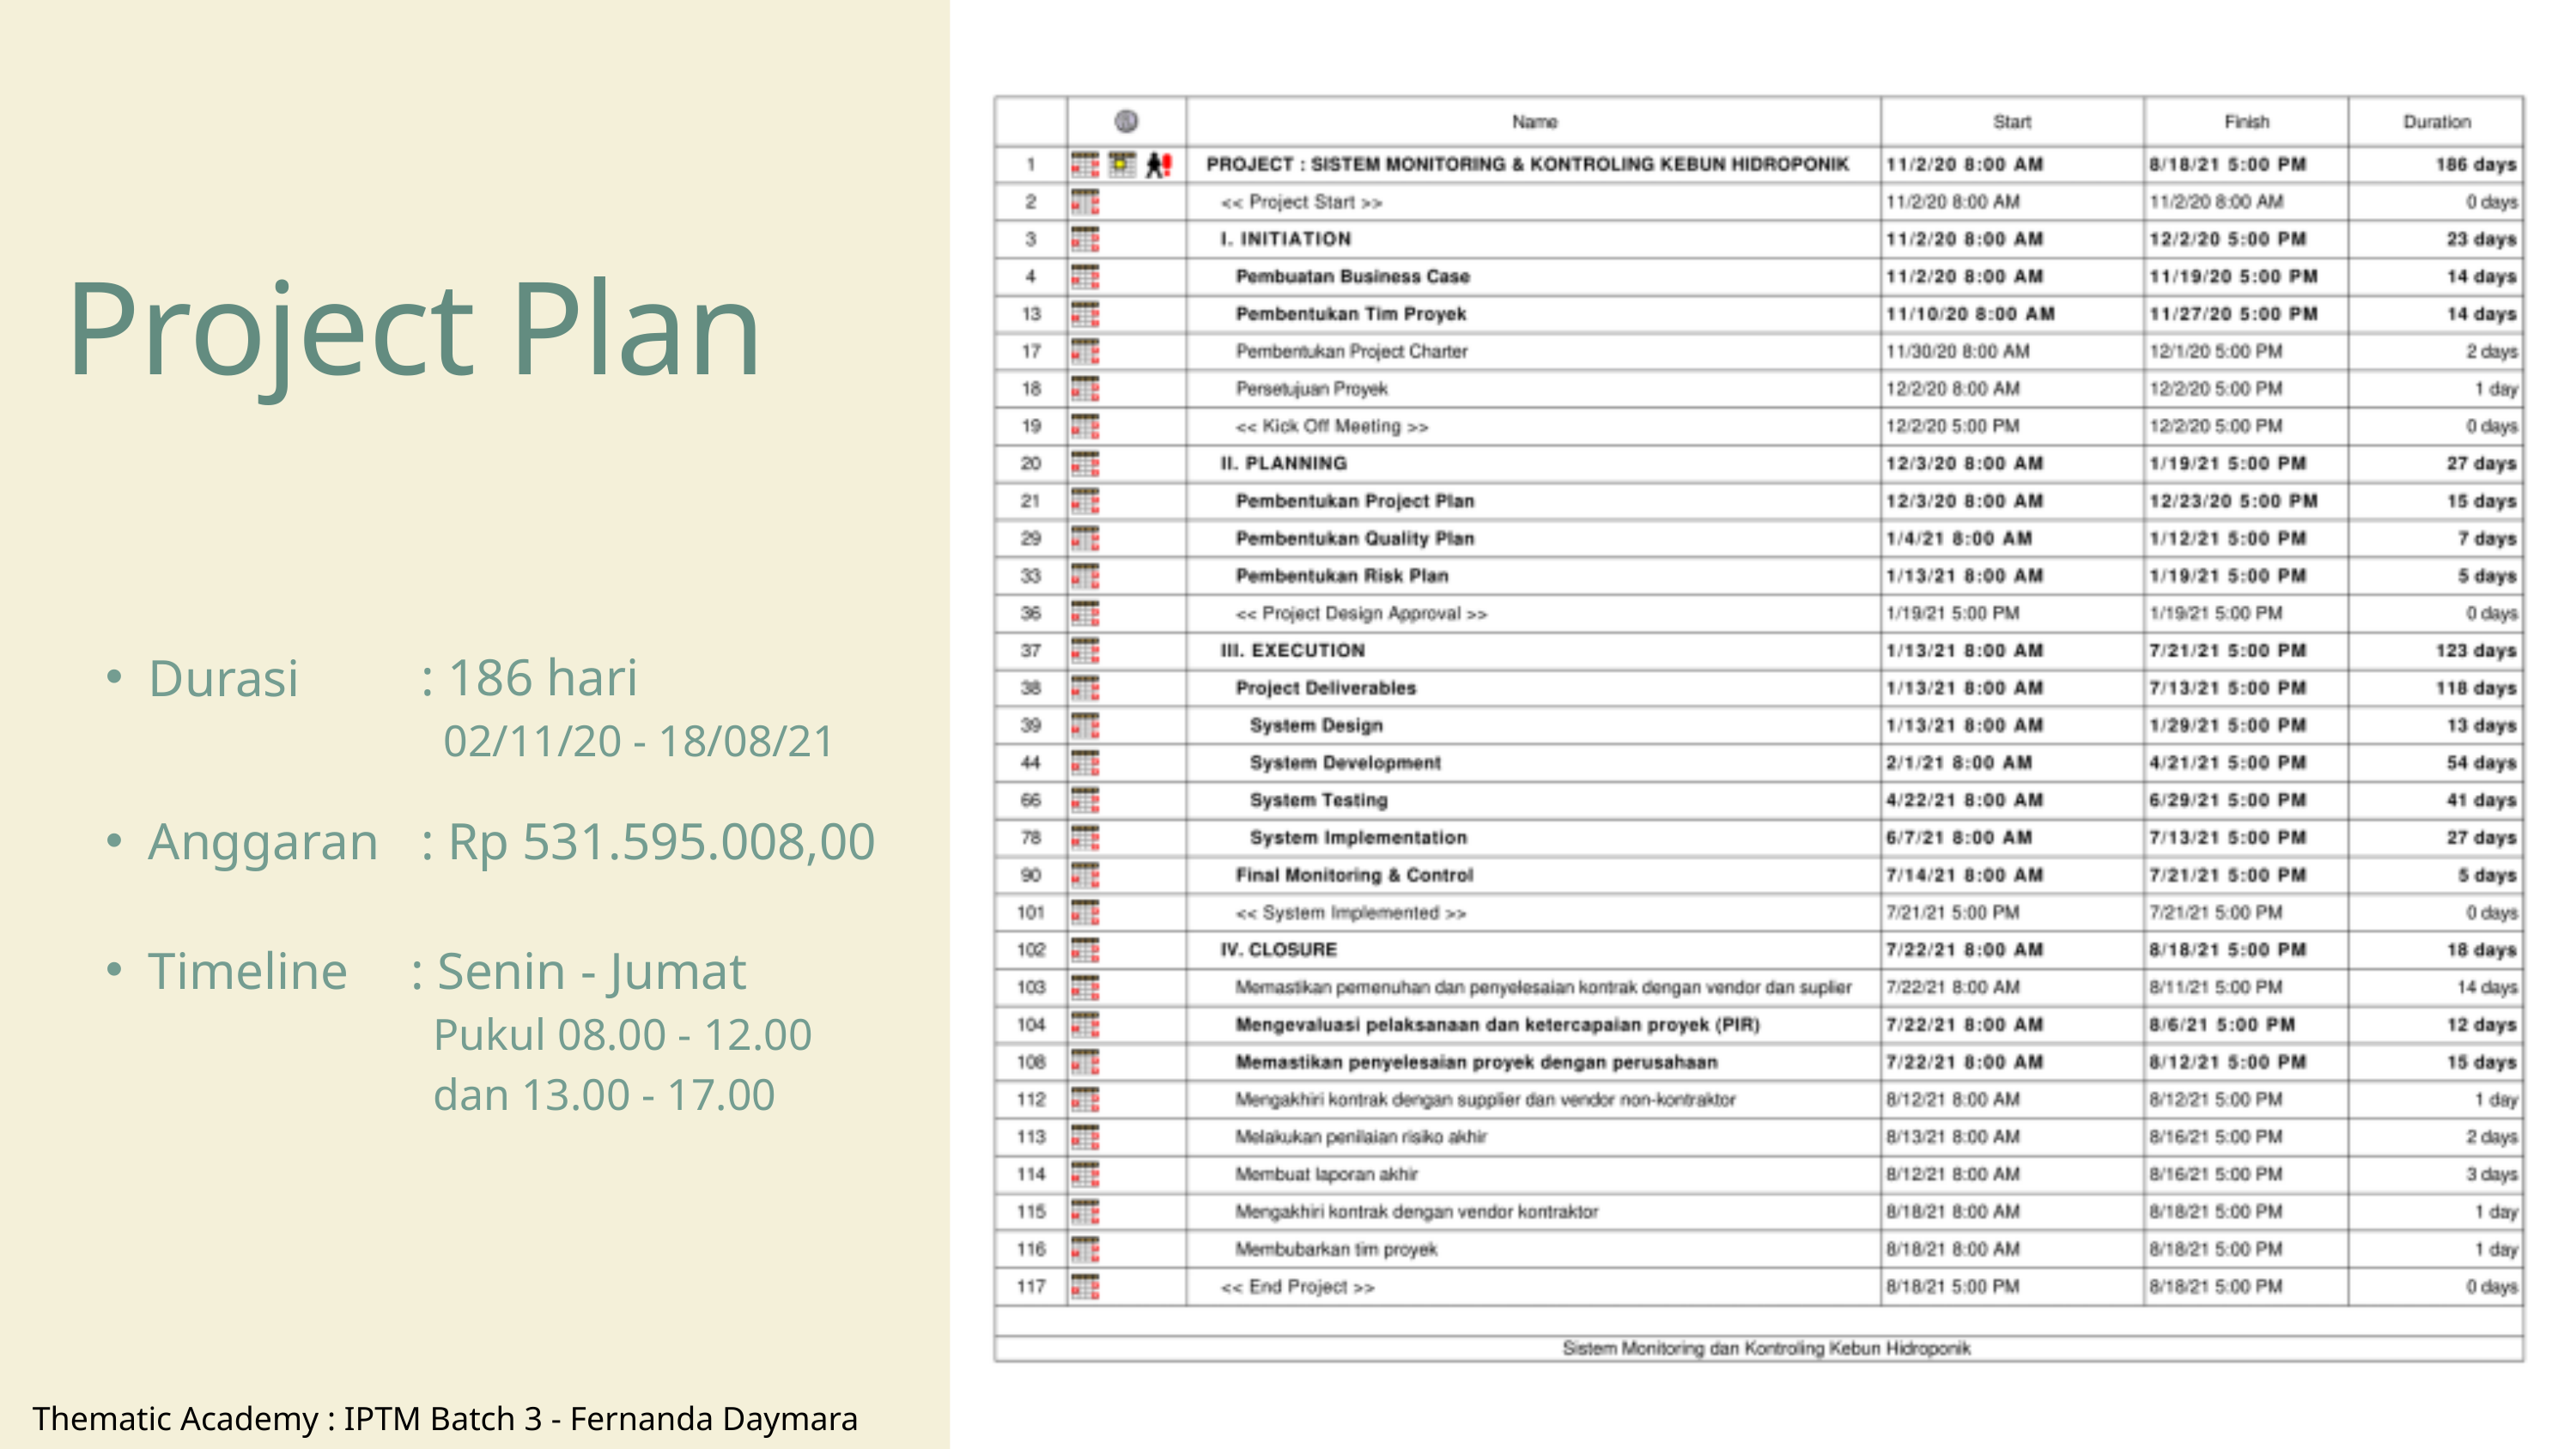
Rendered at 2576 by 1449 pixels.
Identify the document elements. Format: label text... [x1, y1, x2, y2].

text_box Thematic Academy : IPTM Batch 3 - Fernanda Daymara Hasna [0, 1391, 893, 1449]
text_box [950, 0, 2576, 1449]
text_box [63, 804, 893, 935]
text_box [63, 640, 893, 761]
picture [981, 71, 2542, 1398]
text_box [63, 933, 883, 1115]
text_box Project Plan [63, 258, 823, 401]
